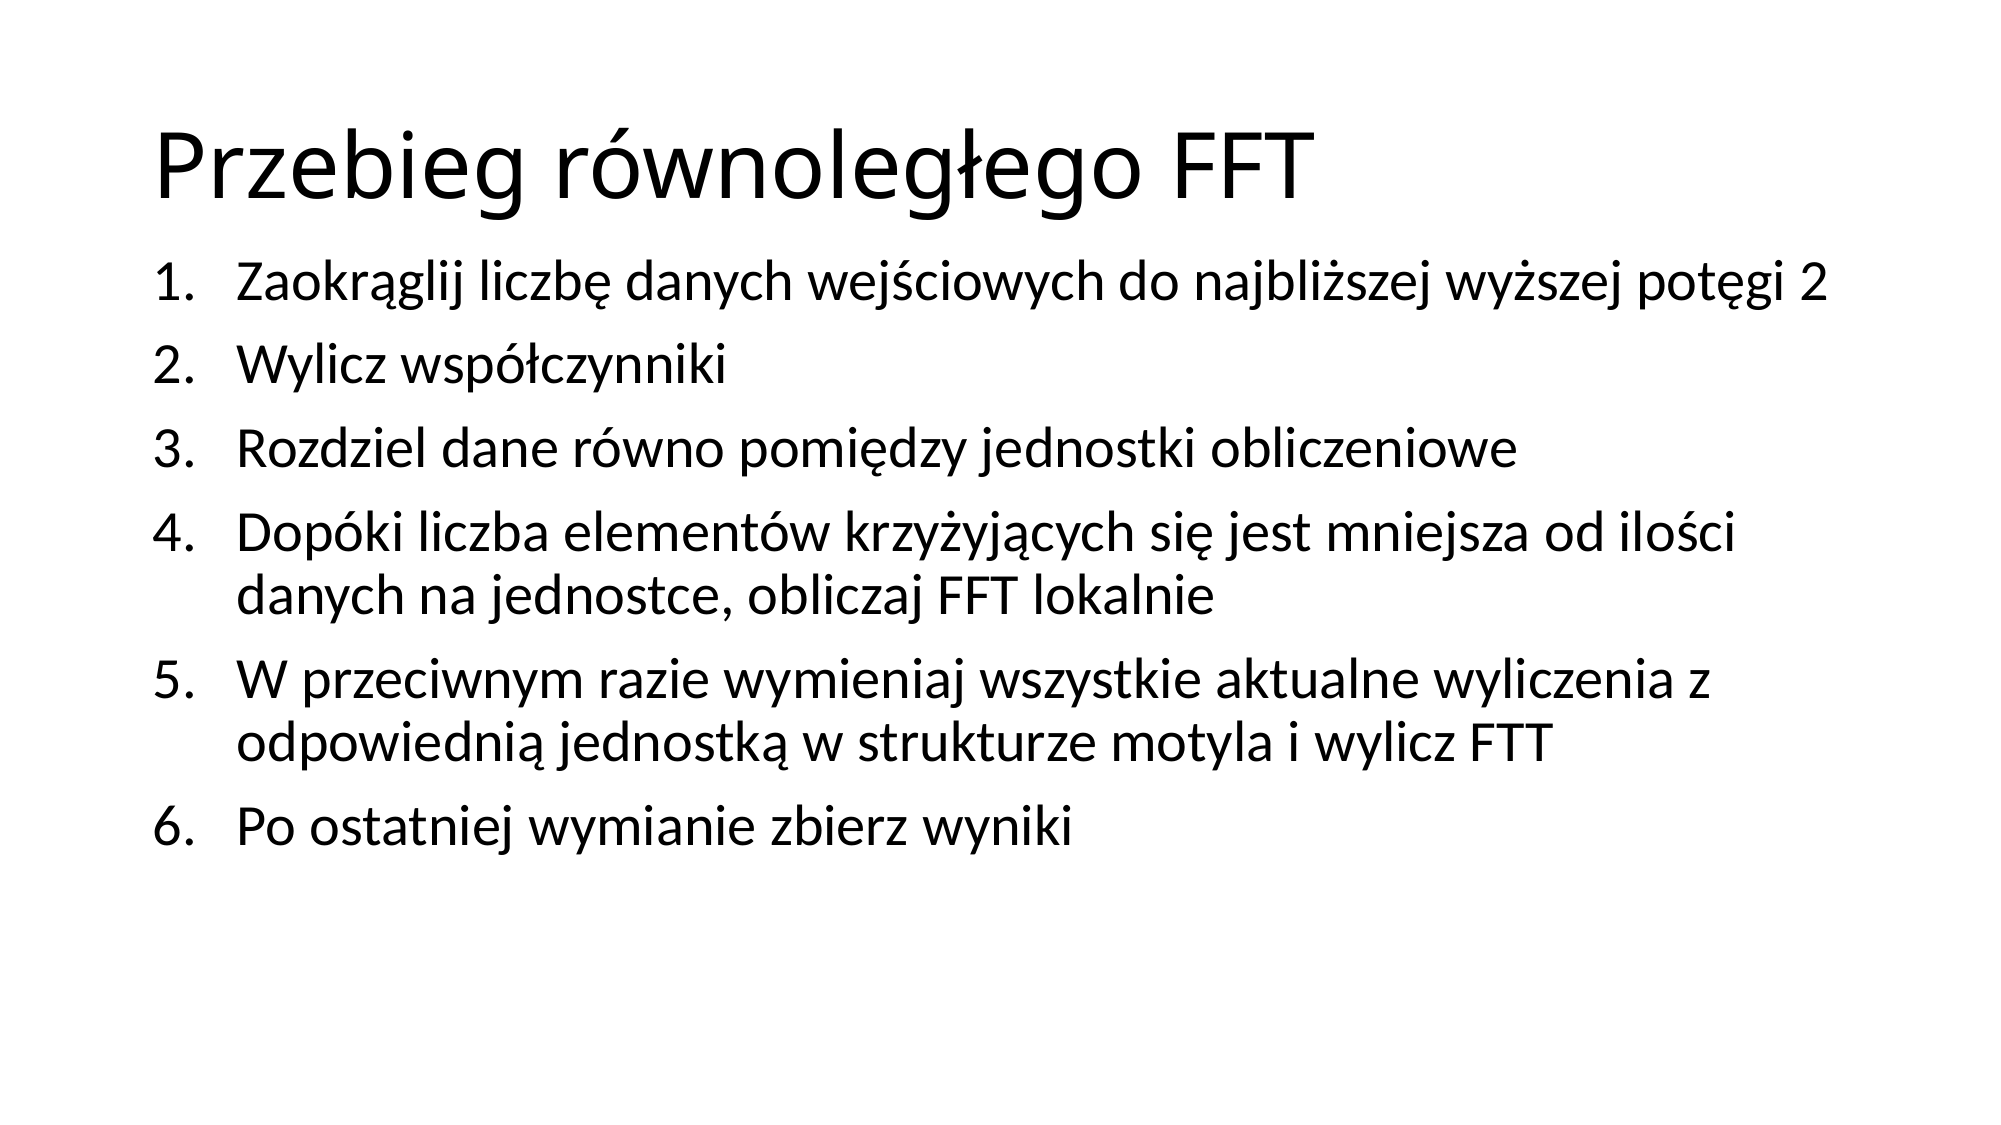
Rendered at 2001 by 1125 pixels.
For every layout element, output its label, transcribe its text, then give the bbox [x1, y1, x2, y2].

title Przebieg równoległego FFT [137, 59, 1863, 278]
